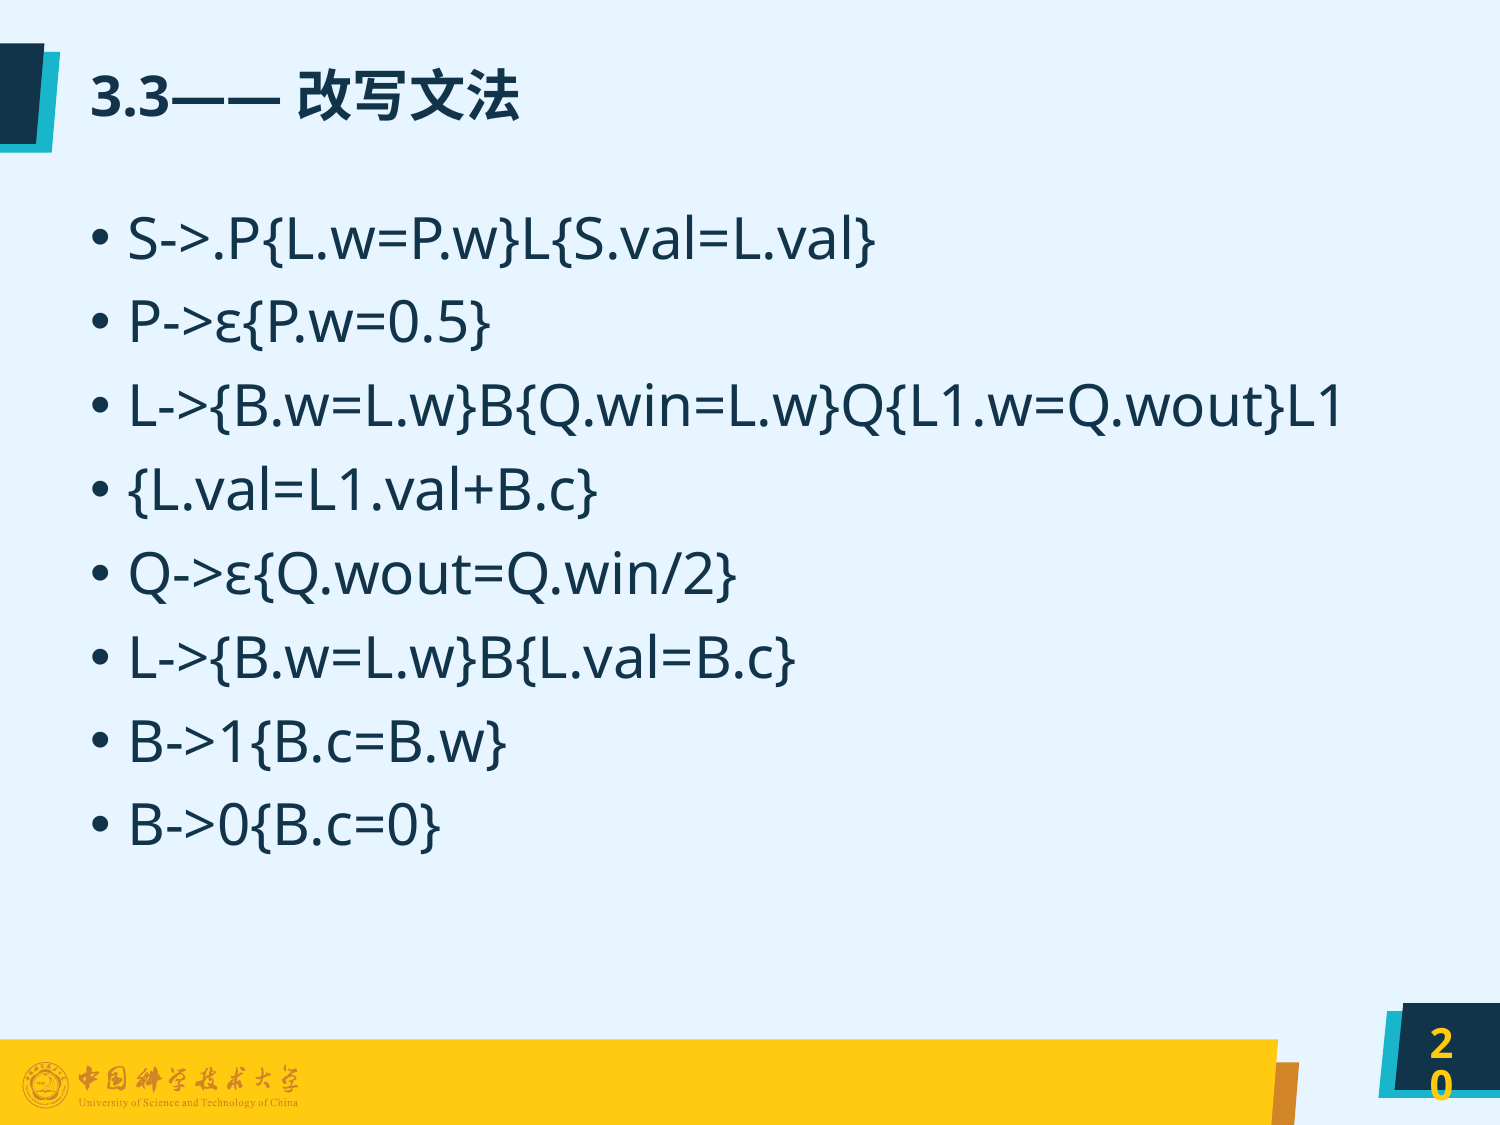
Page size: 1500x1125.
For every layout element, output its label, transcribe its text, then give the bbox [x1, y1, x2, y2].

slide_number 20 [1414, 1007, 1491, 1084]
title 3.3——改写文法 [75, 43, 1397, 153]
list S->.P{L.w=P.w}L{S.val=L.val} P->ε{P.w=0.5} L->{B.w=L.w}B{Q.win=L.w}Q{L1.w=Q.wout}L1 {L.val=L1.val+B.c} Q->ε{Q.wout=Q.win/2} L->{B.w=L.w}B{L.val=B.c} B->1{B.c=B.w} B->0{B.c=0} [75, 201, 1397, 973]
